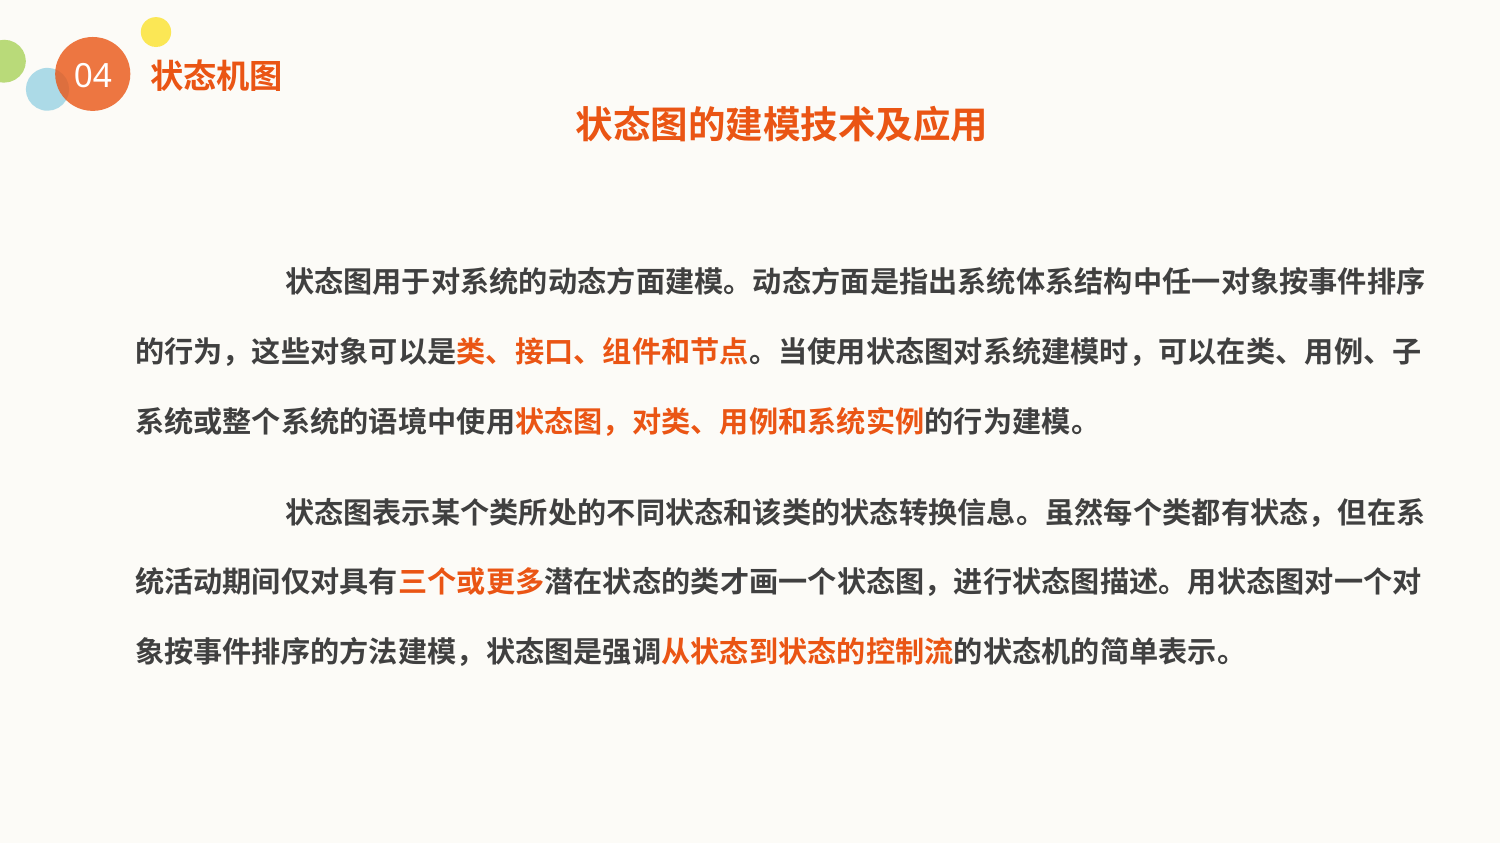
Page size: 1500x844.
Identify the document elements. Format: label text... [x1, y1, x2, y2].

text_box [55, 36, 131, 111]
text_box [0, 39, 26, 83]
text_box 状态机图 [150, 55, 573, 96]
text_box [140, 17, 172, 48]
text_box [25, 67, 66, 111]
text_box 04 [65, 53, 121, 94]
text_box 状态图用于对系统的动态方面建模。动态方面是指出系统体系结构中任一对象按事件排序的行为，这些对象可以是类、接口、组件和节点。当使用状态图对系统建模时，可以在类、用例、子系统或整个系统的语境中使用状态图，对类、用例和系统实例的行为建模。 状态图表示某个类所处的不同状态和该类的状态转换信息。虽然每个类都有状态，但在系统活动期间仅对具有三个或更多潜在状态的类才画一个状态图，进行状态图描述。用状态图对一个对象按事件排序的方法建模，状态图是强调从状态到状态的控制流的状态机的简单表示。 [120, 220, 1454, 729]
text_box 状态图的建模技术及应用 [560, 94, 1046, 154]
